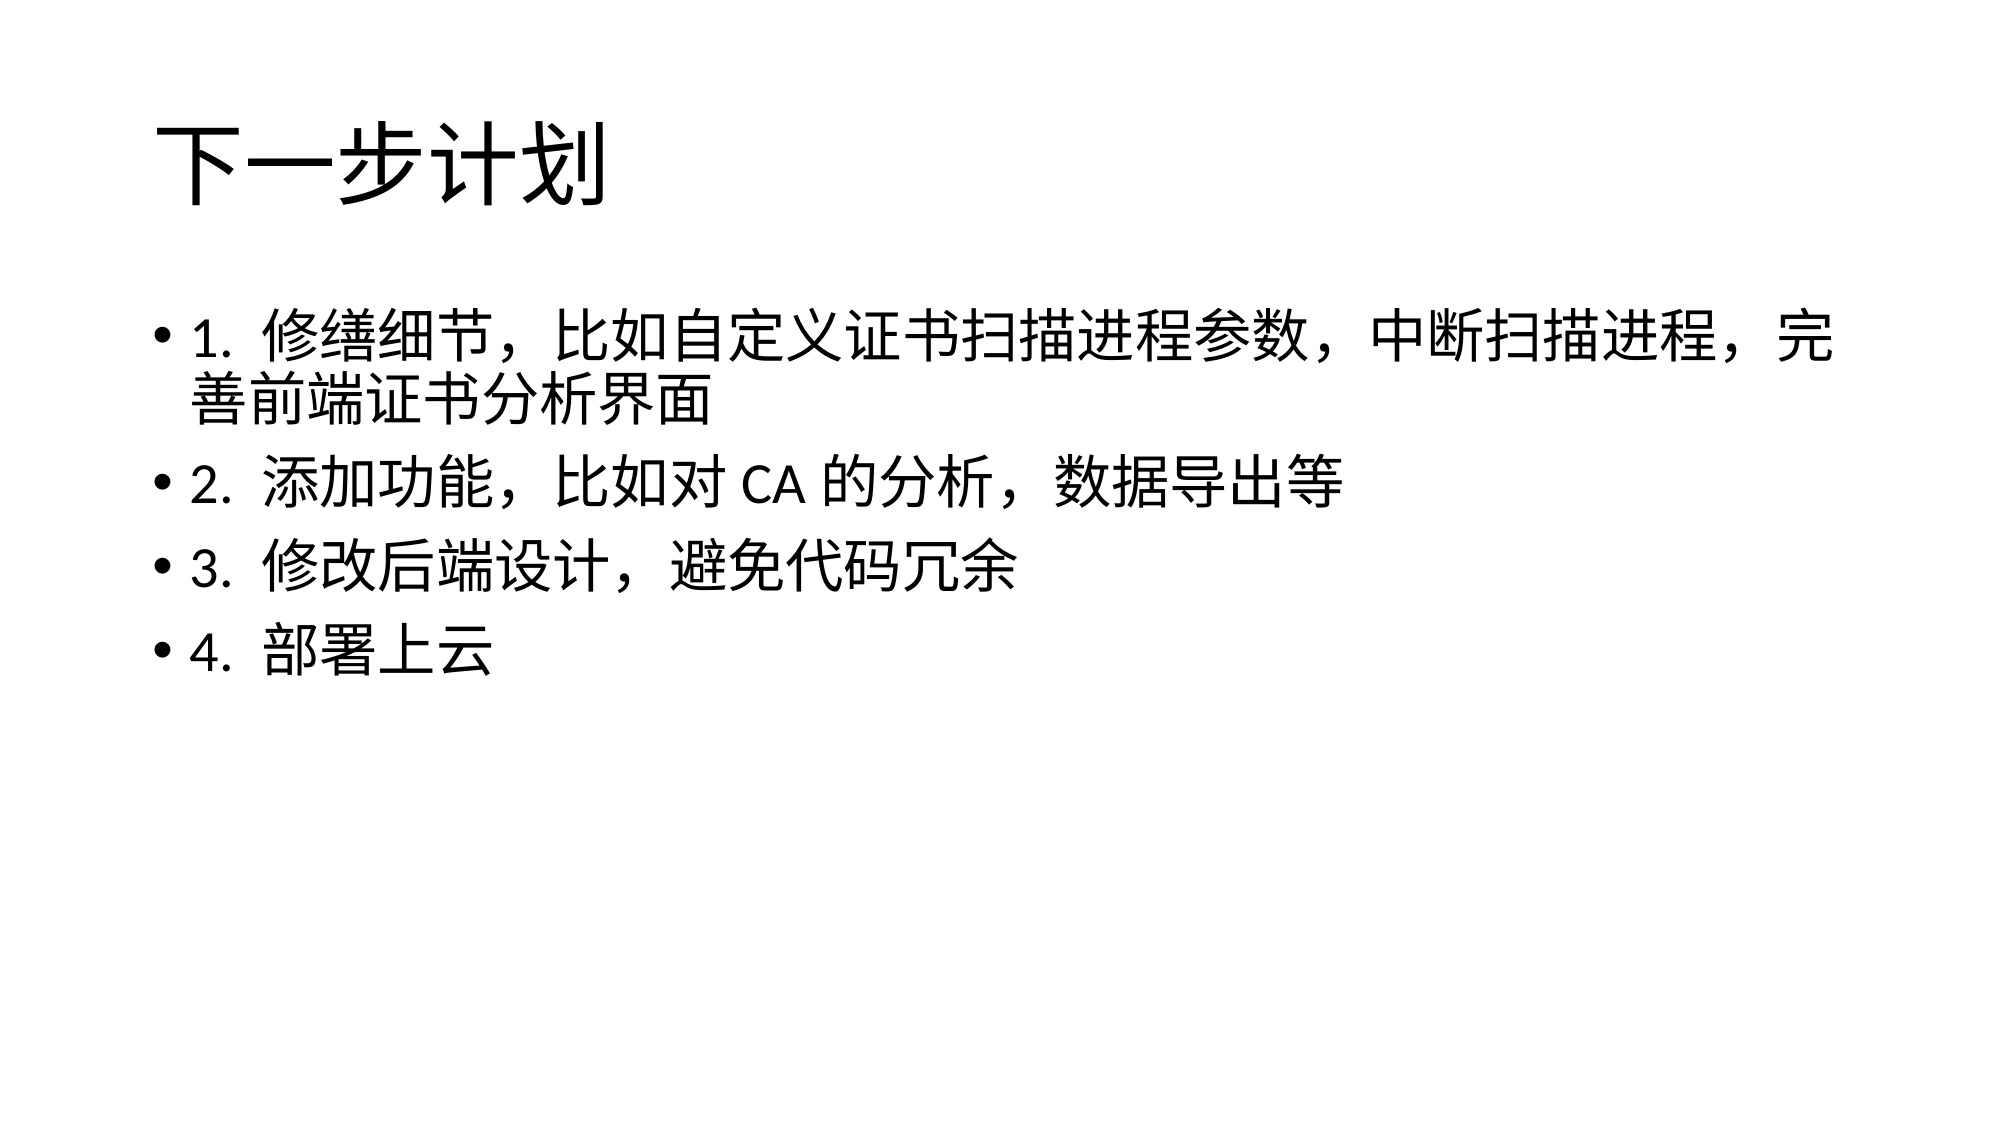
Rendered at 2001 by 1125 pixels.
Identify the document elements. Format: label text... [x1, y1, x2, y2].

list 1. 修缮细节，比如自定义证书扫描进程参数，中断扫描进程，完善前端证书分析界面 2. 添加功能，比如对CA的分析，数据导出等 3. 修改后端设计，避免代码冗余 4. 部署上云 [137, 299, 1863, 1014]
title 下一步计划 [137, 59, 1863, 278]
